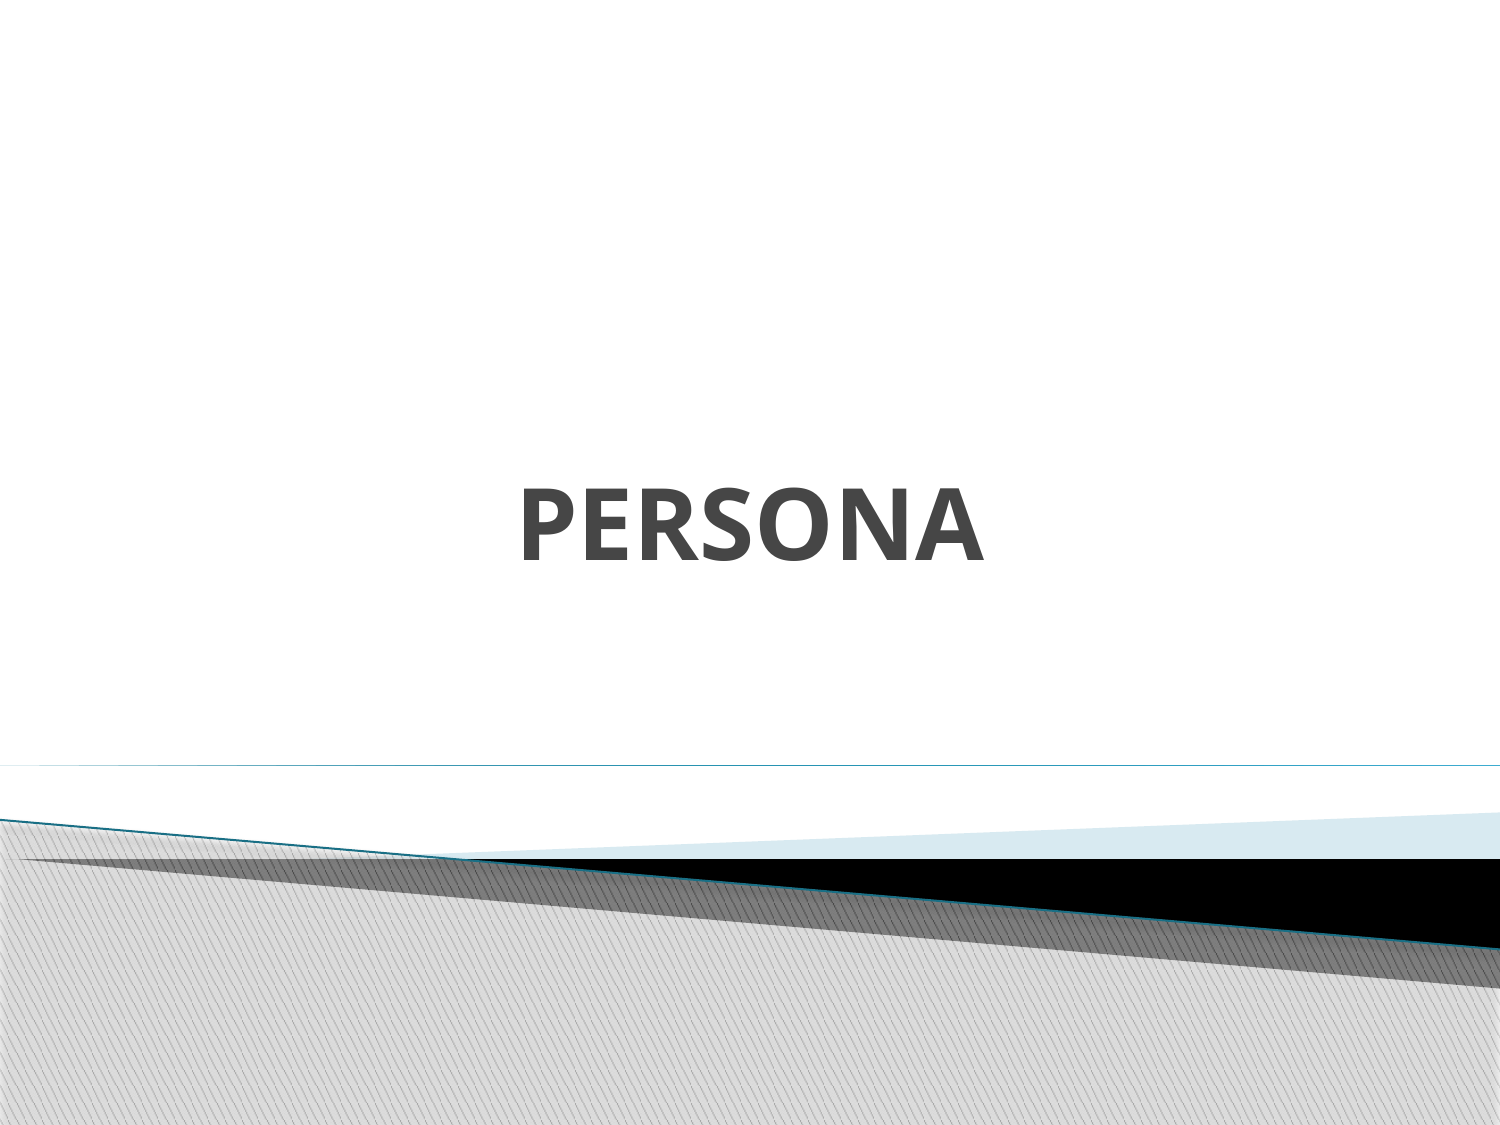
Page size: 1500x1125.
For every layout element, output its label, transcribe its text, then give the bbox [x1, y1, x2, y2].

picture [5, 859, 1500, 989]
title PERSONA [112, 287, 1388, 588]
